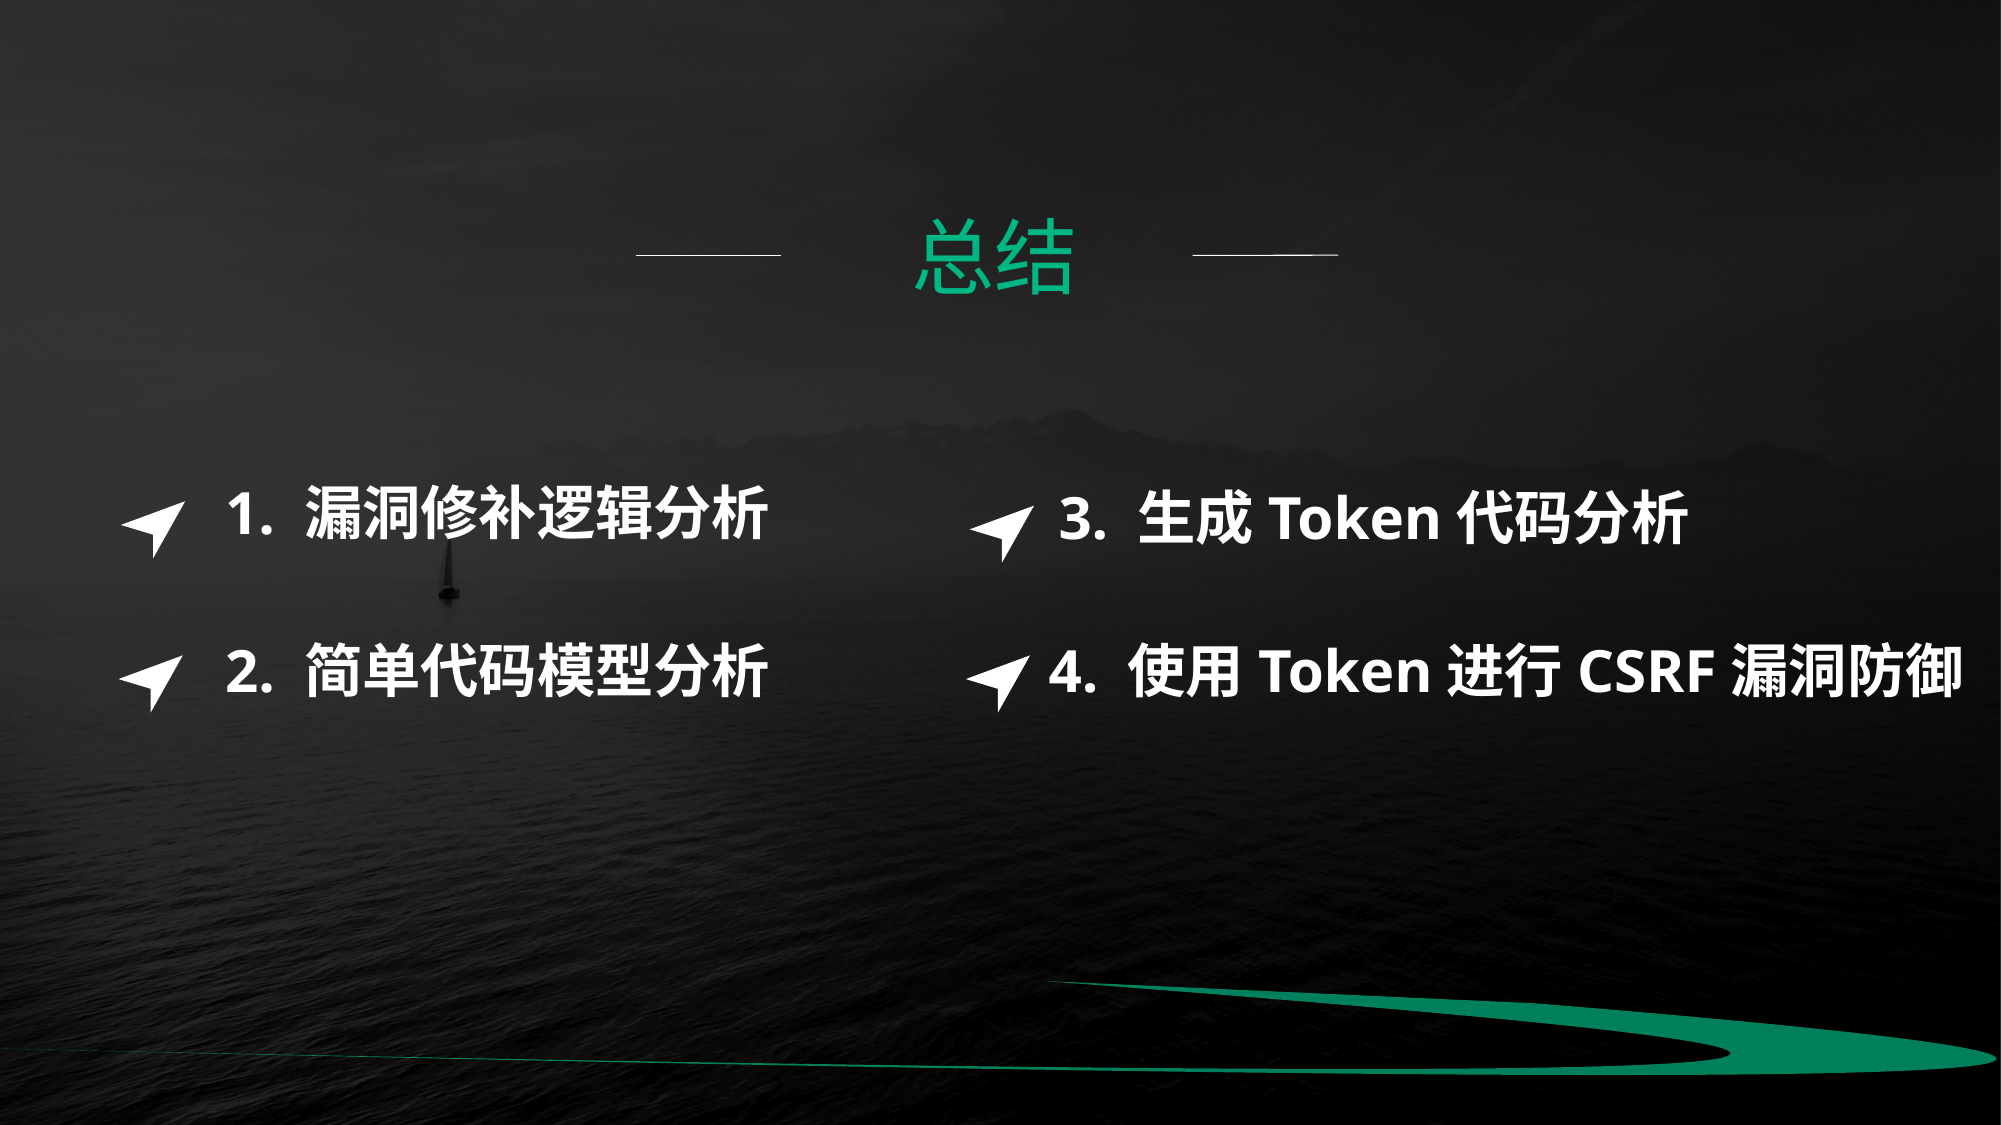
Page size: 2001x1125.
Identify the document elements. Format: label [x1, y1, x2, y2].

text_box [635, 198, 1338, 315]
picture [0, 0, 2001, 1125]
text_box [965, 473, 1951, 713]
text_box [118, 468, 781, 713]
text_box [0, 979, 1998, 1077]
